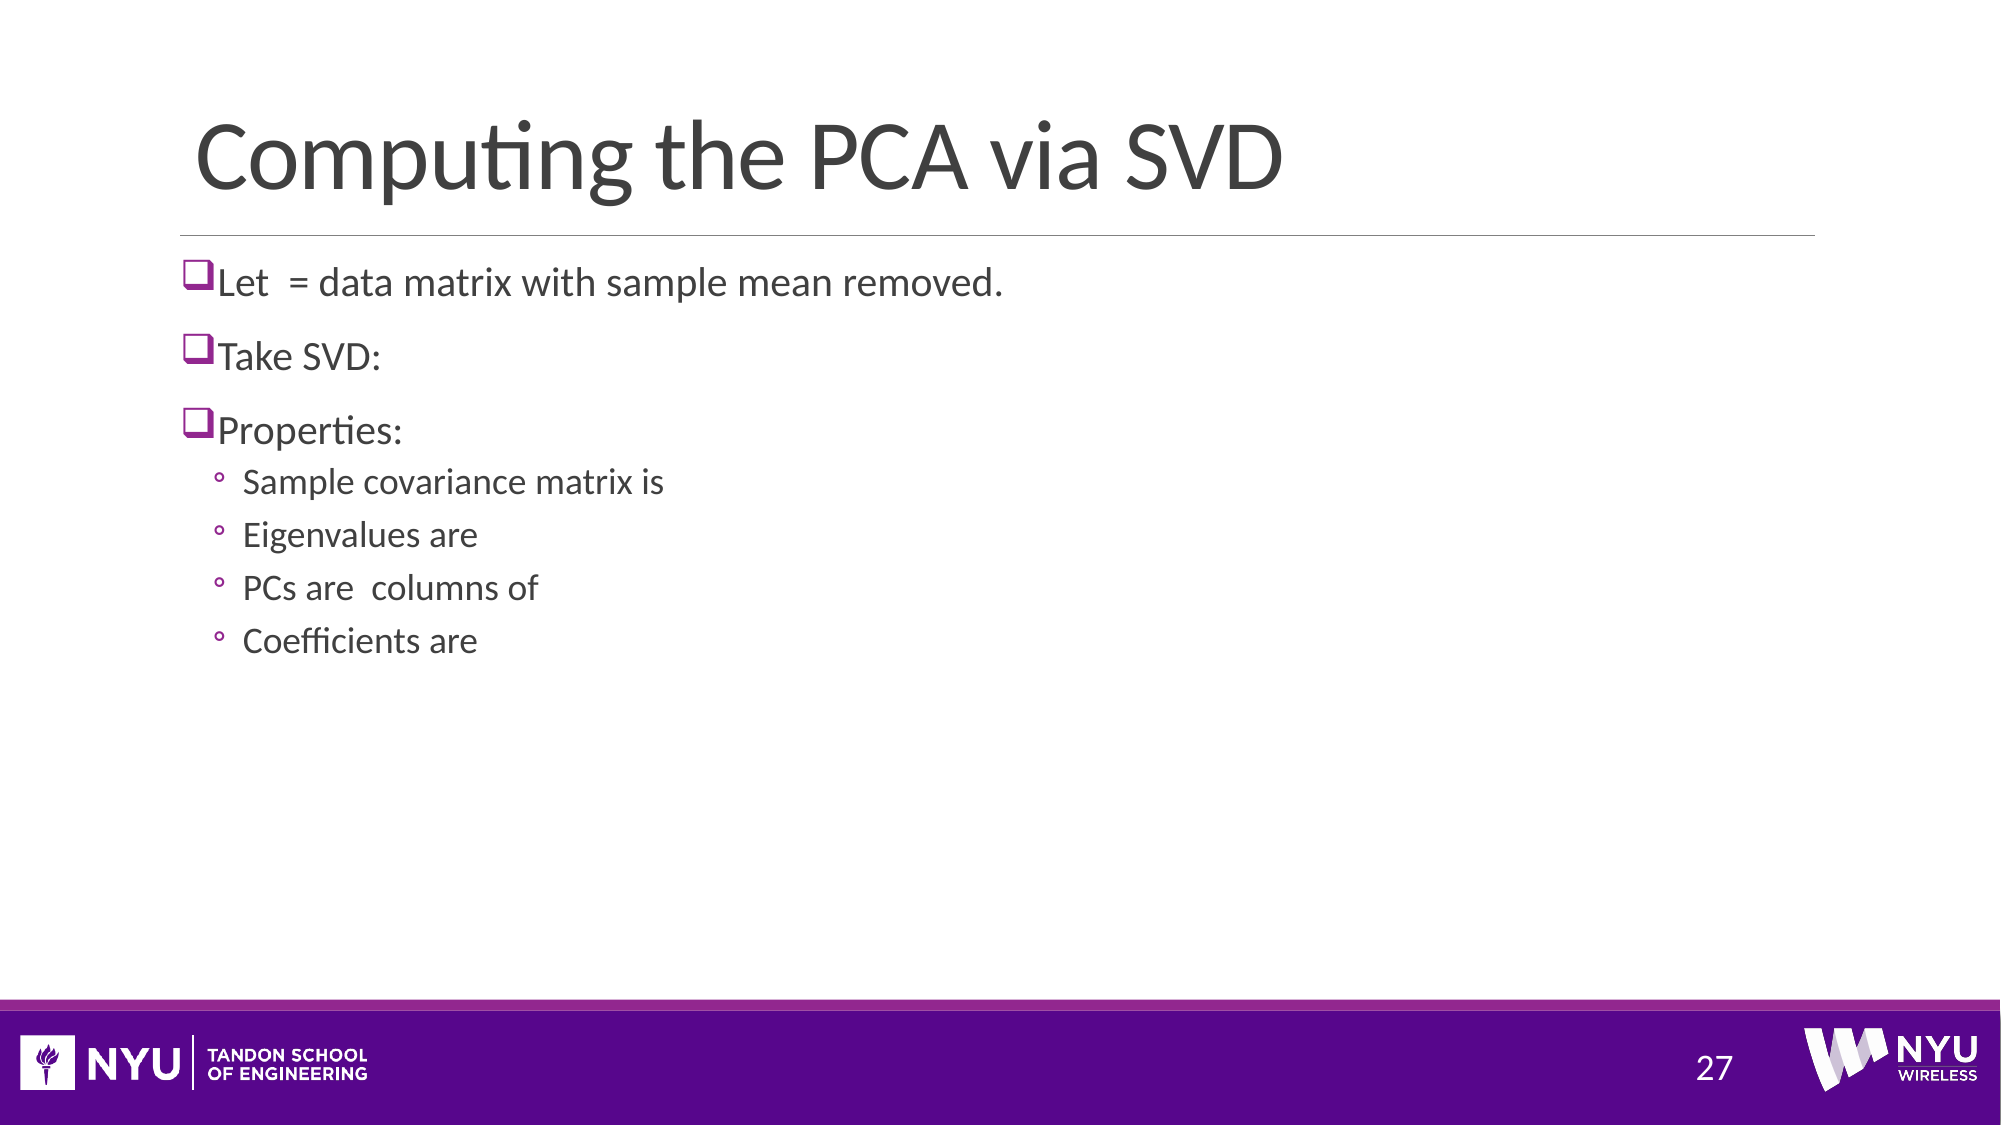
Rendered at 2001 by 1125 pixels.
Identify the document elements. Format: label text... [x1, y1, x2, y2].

title Computing the PCA via SVD [180, 47, 1830, 218]
slide_number 27 [1533, 1035, 1749, 1096]
